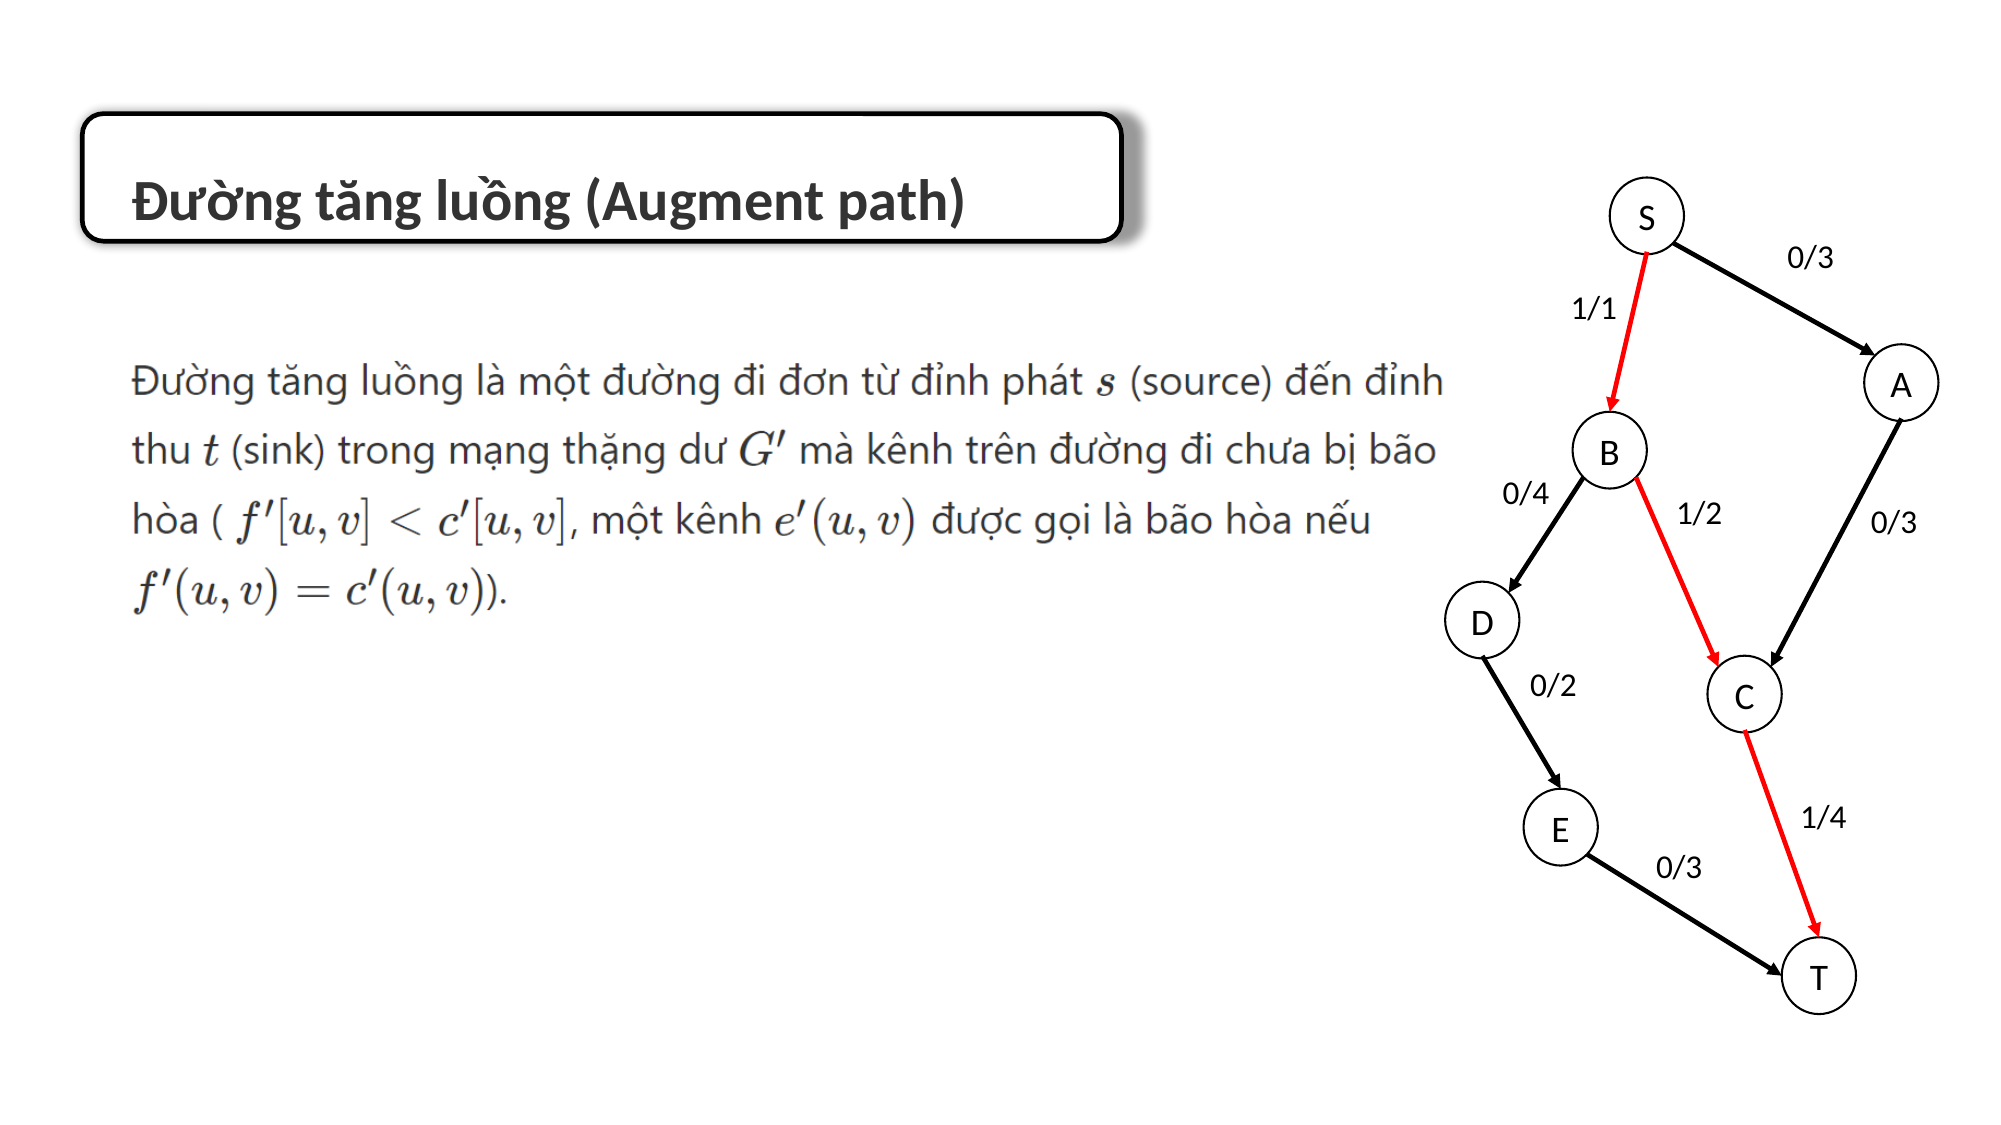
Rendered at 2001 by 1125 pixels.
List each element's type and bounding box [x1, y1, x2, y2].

picture [116, 349, 1445, 644]
text_box [1445, 177, 1961, 1015]
text_box [82, 85, 1156, 242]
